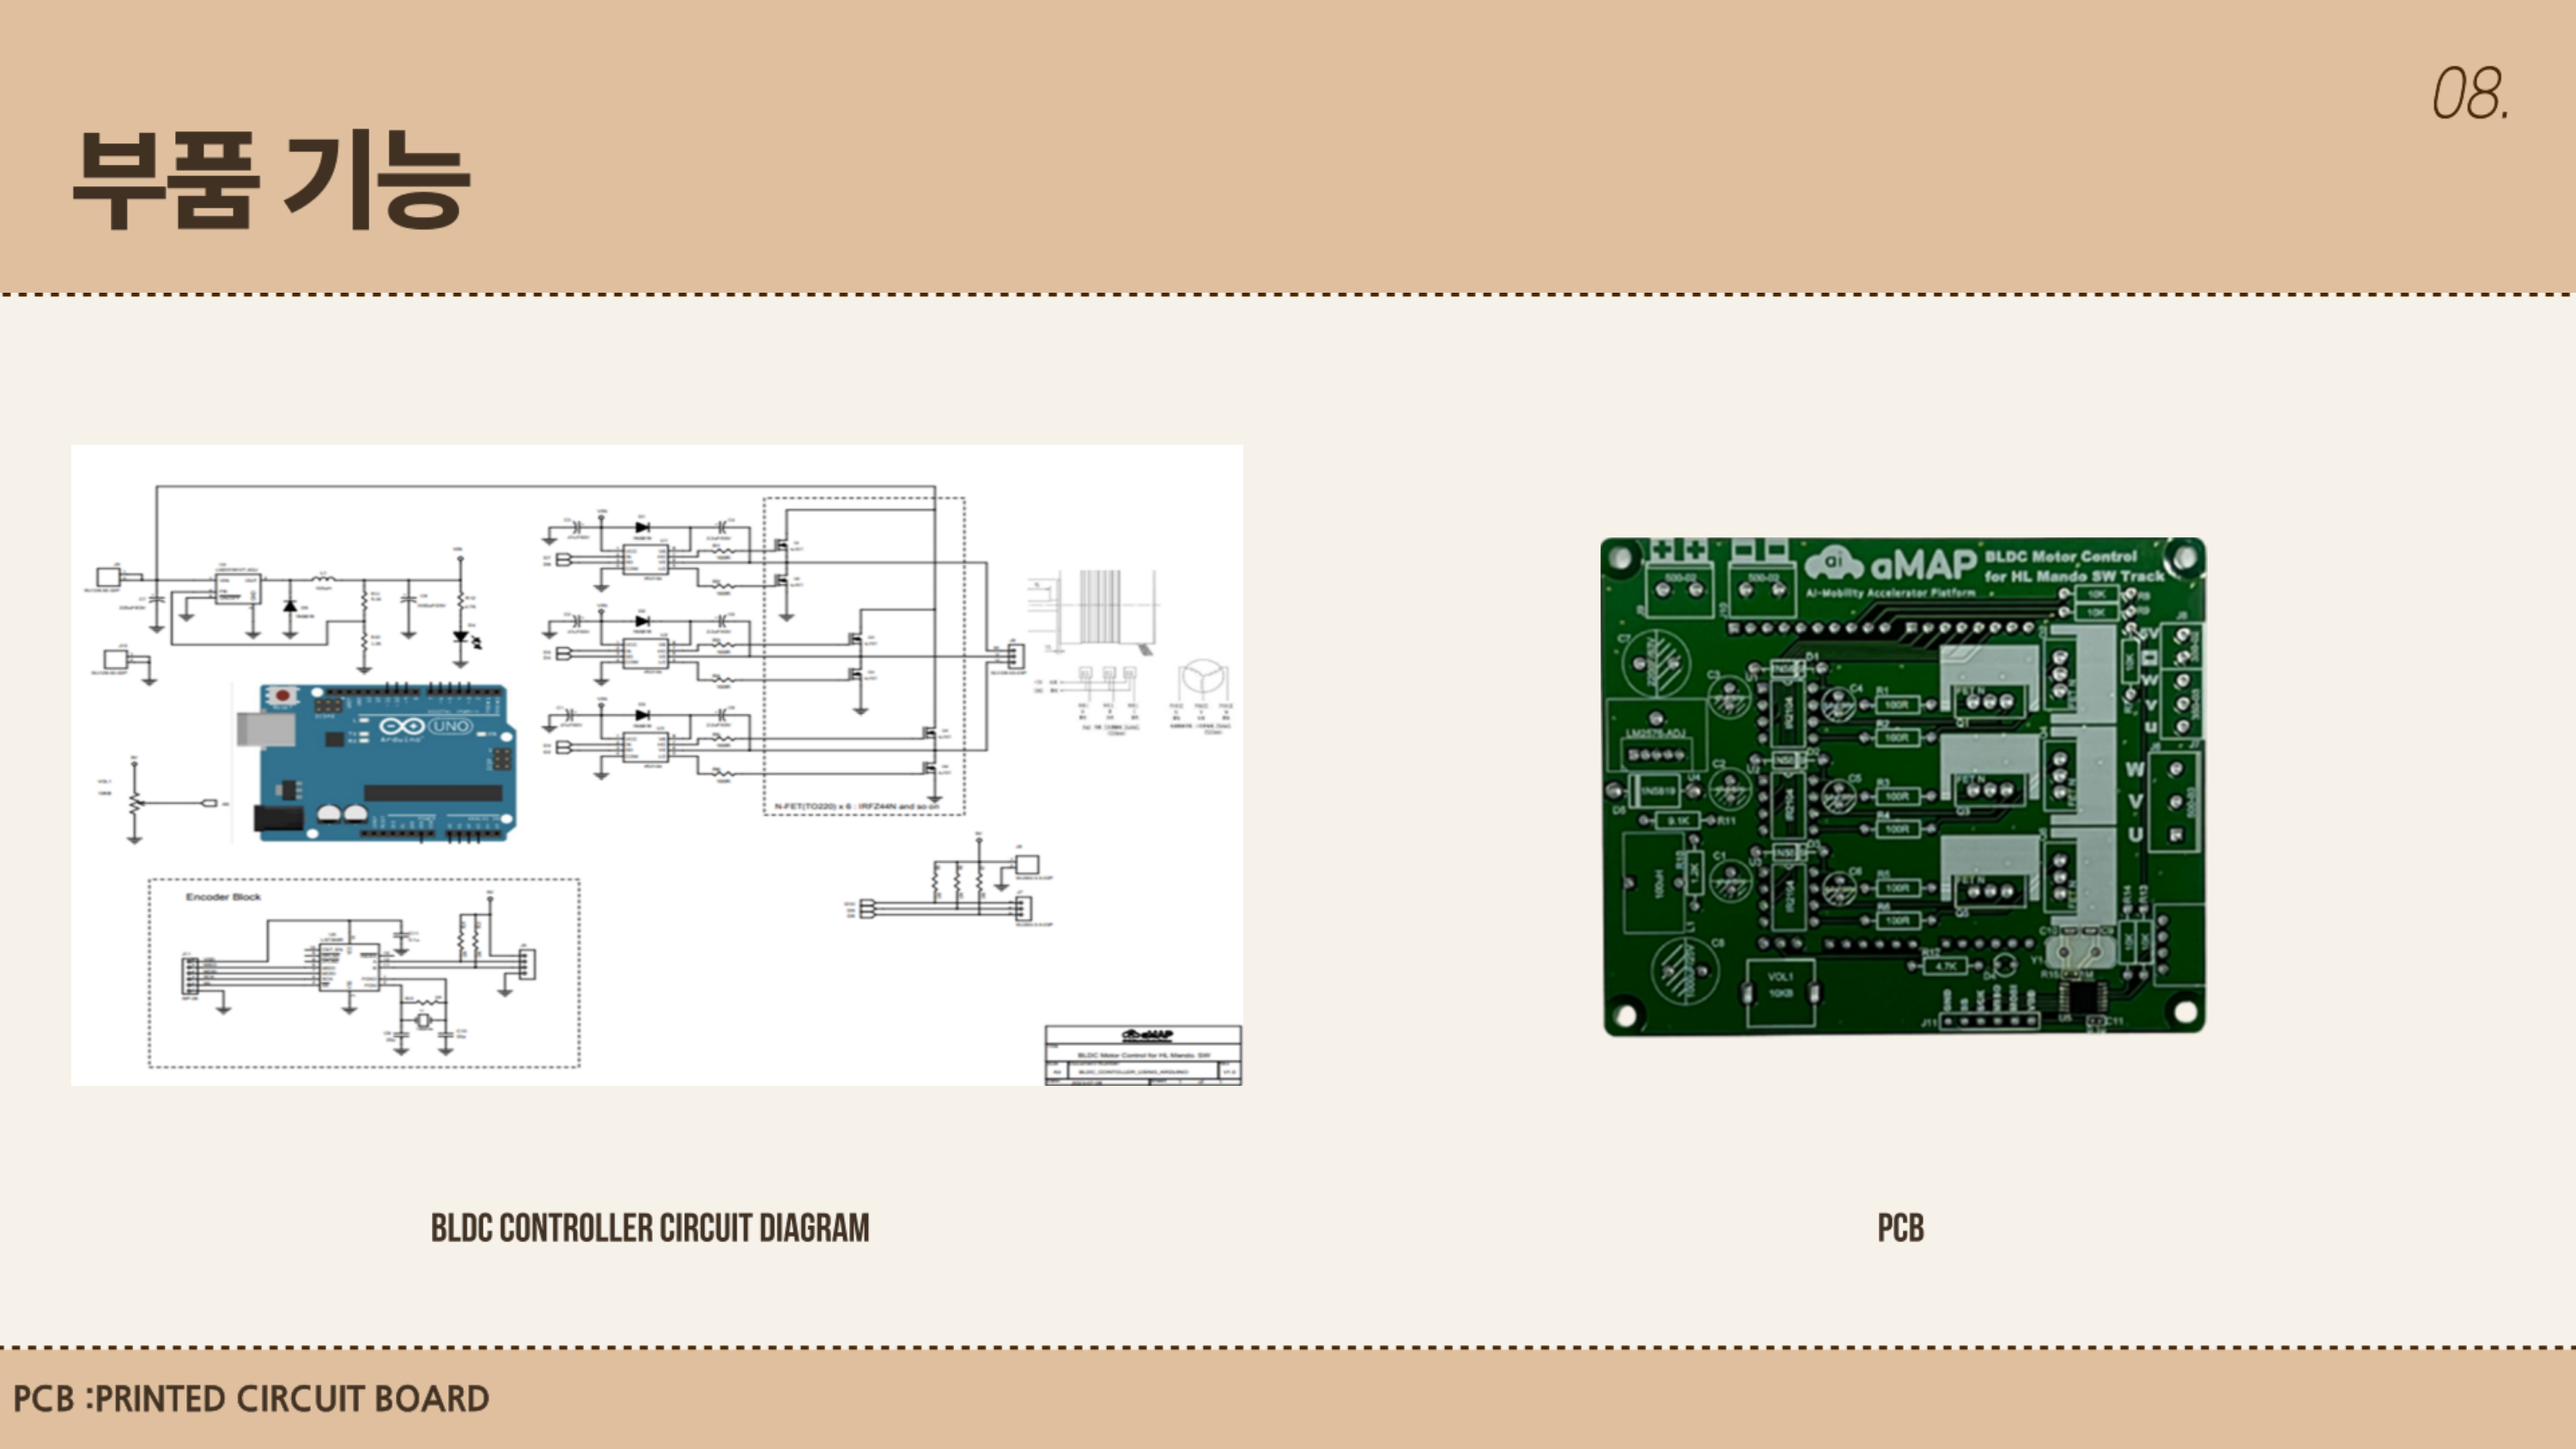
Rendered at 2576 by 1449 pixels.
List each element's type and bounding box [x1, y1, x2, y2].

text_box [0, 293, 2576, 1351]
text_box [71, 444, 1244, 1087]
text_box [1601, 537, 2208, 1039]
picture [419, 1190, 908, 1295]
picture [1865, 1190, 1962, 1295]
picture [2400, 0, 2576, 206]
picture [0, 1360, 528, 1449]
picture [36, 54, 579, 360]
